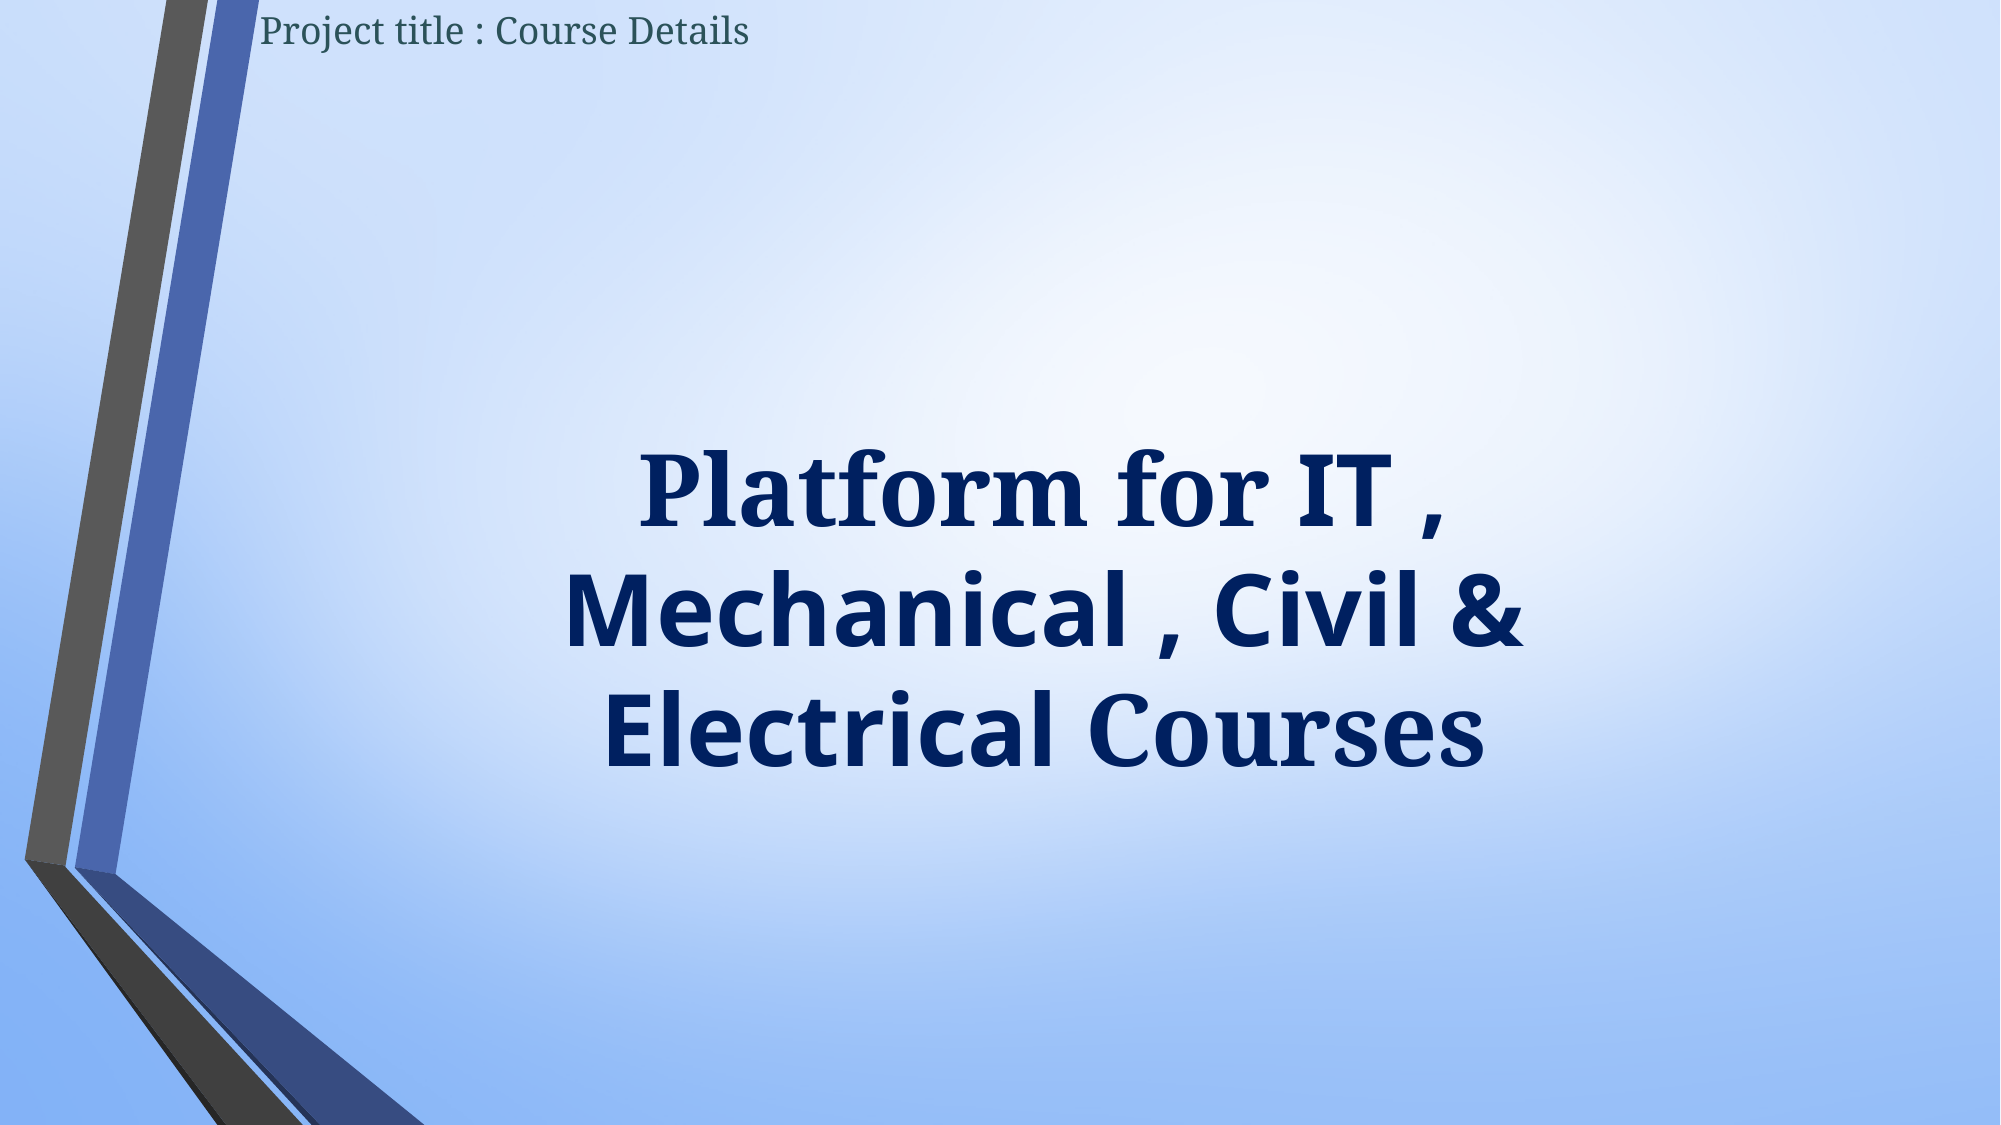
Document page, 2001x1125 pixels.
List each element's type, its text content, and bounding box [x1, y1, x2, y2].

text_box Platform for IT , Mechanical , Civil & Electrical Courses [428, 419, 1658, 794]
text_box Project title : Course Details [245, 0, 771, 60]
